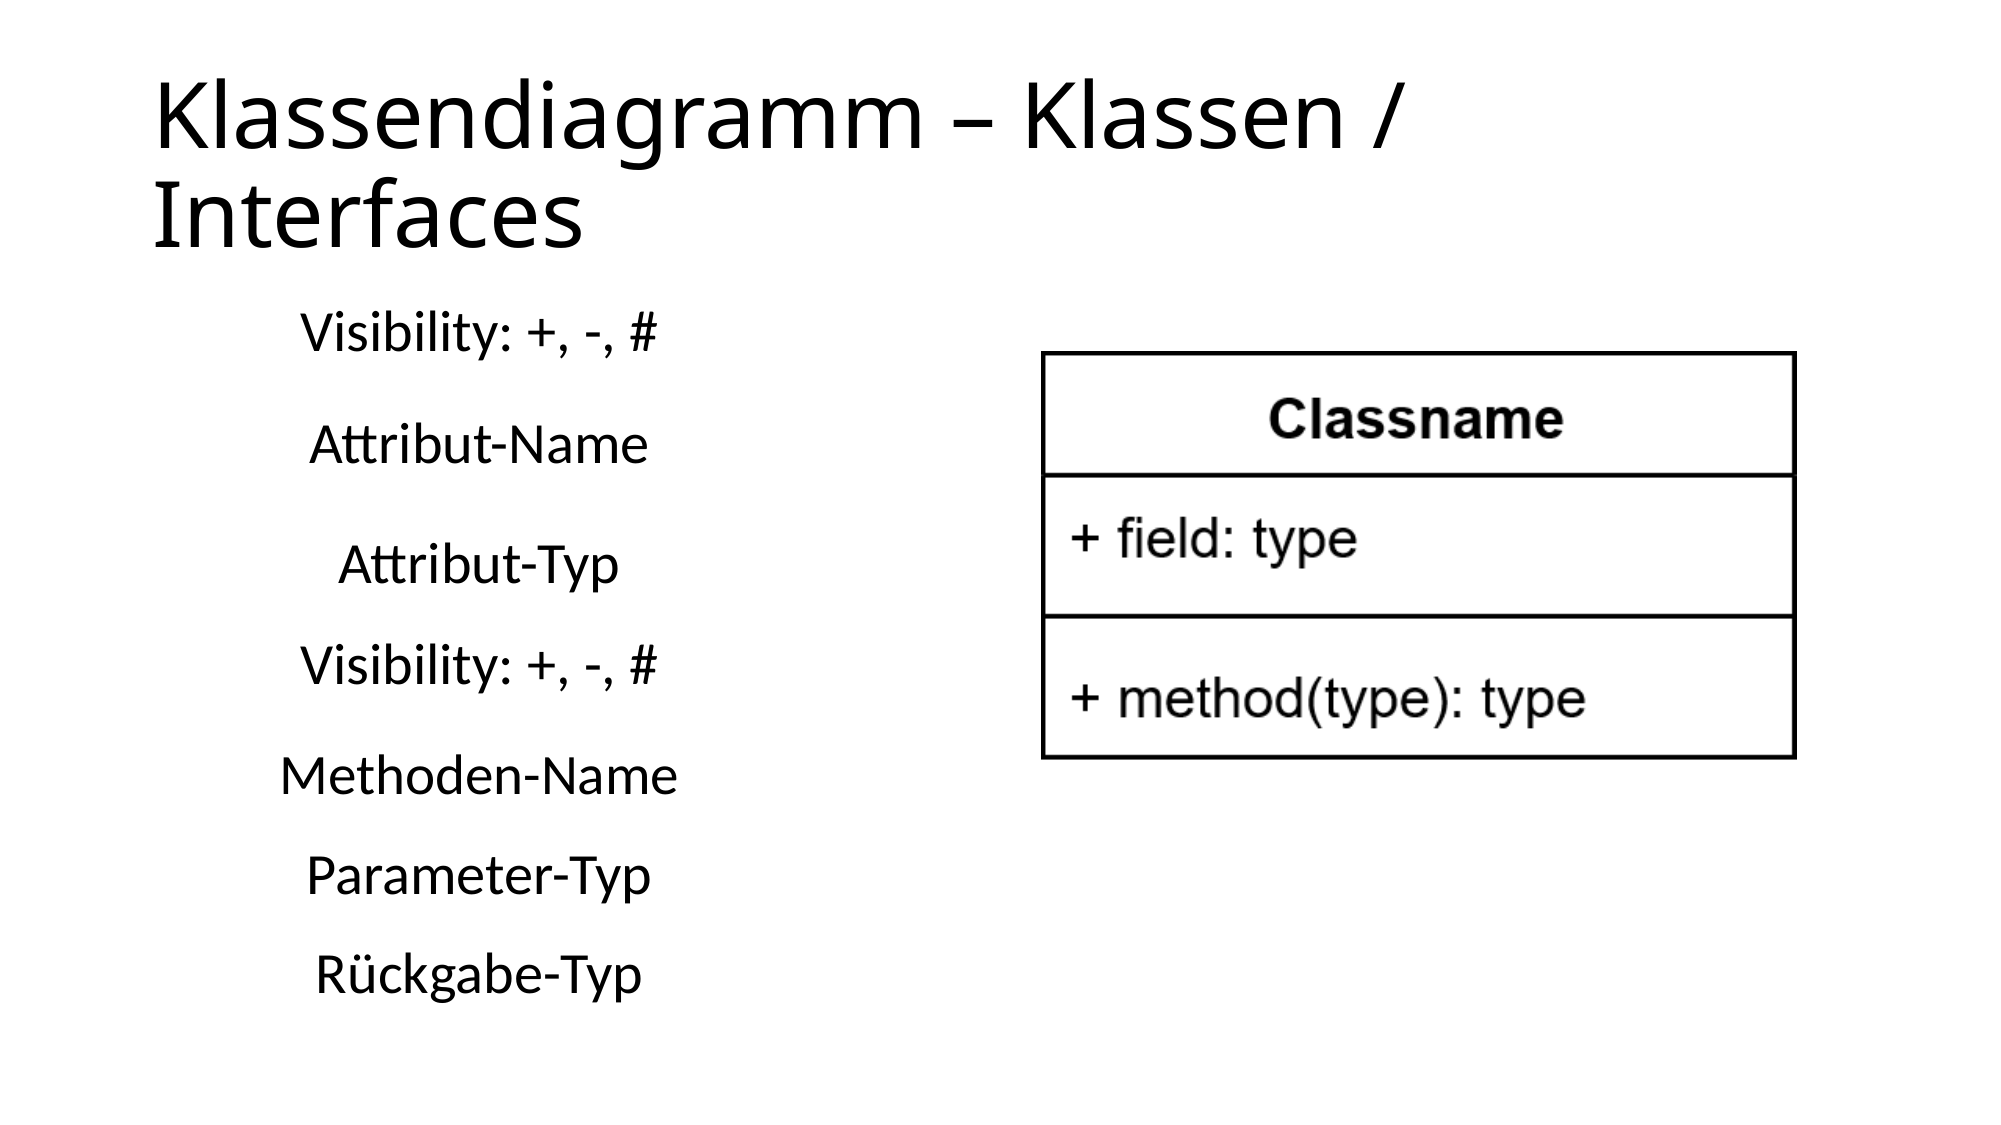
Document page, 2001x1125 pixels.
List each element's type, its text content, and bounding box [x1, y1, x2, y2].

text_box Parameter-Typ [263, 836, 696, 915]
picture [1041, 351, 1797, 774]
text_box Attribut-Typ [263, 525, 696, 604]
text_box Rückgabe-Typ [263, 935, 696, 1014]
text_box Visibility: +, -, # [263, 627, 696, 705]
text_box Methoden-Name [263, 738, 696, 817]
list Visibility: +, -, # [263, 293, 696, 372]
title Klassendiagramm – Klassen / Interfaces [137, 59, 1863, 278]
text_box Attribut-Name [263, 406, 696, 484]
